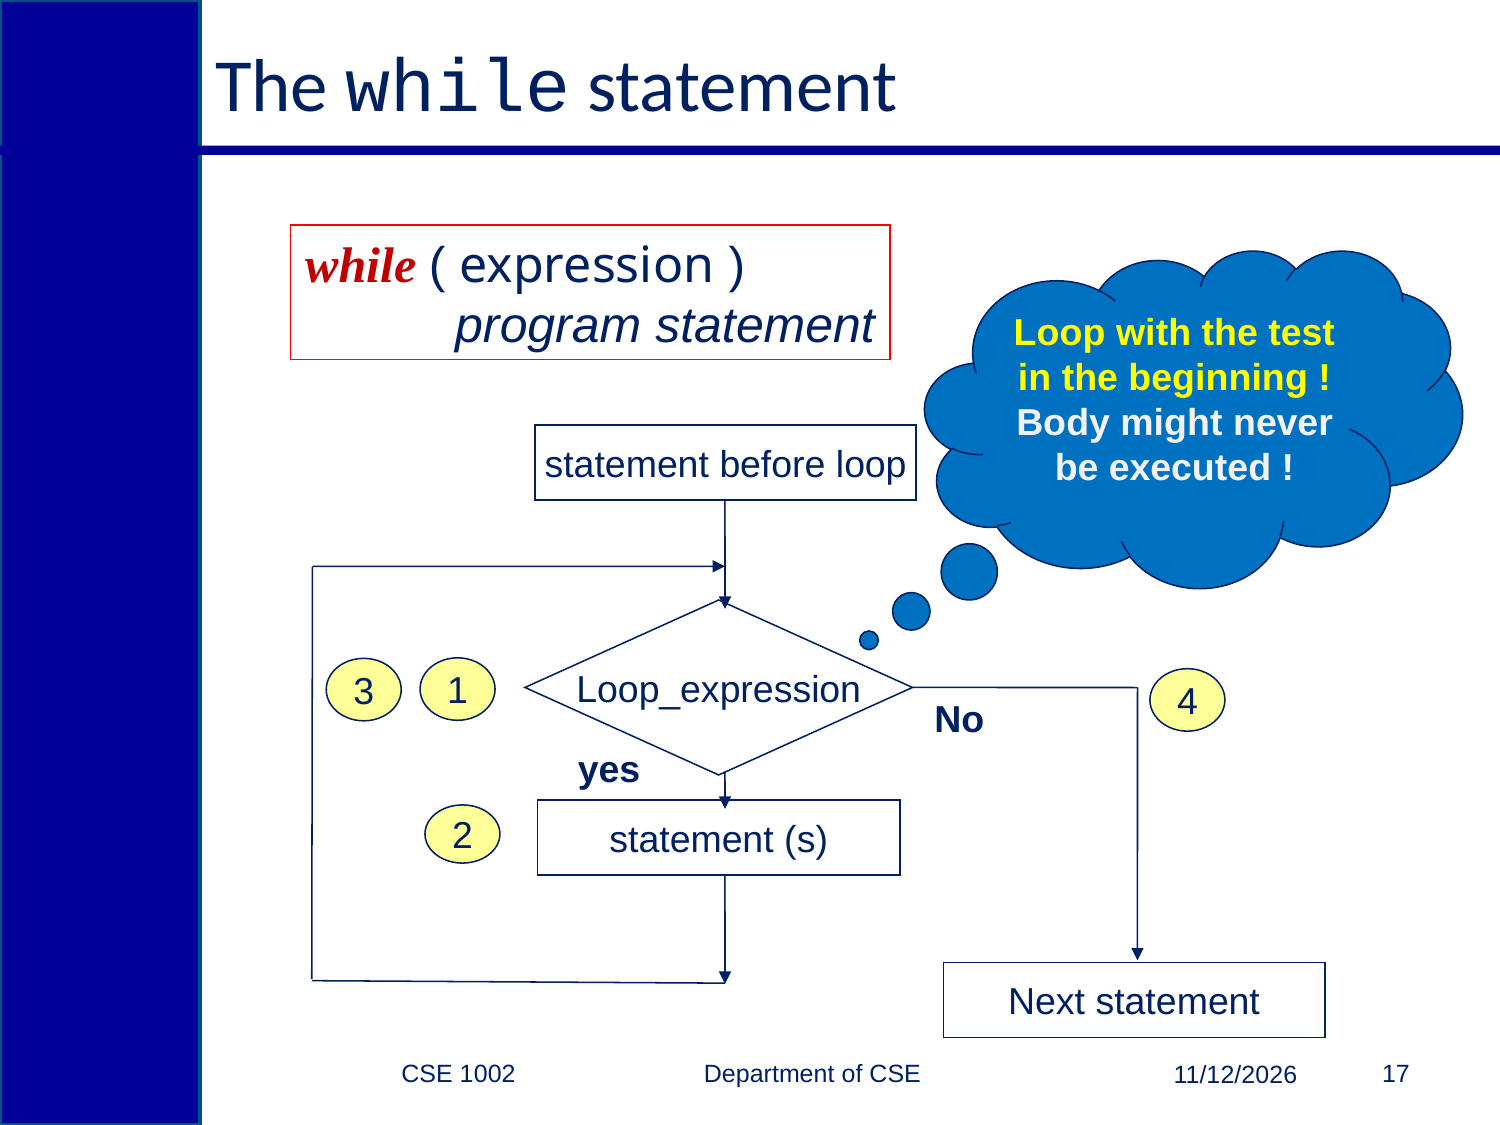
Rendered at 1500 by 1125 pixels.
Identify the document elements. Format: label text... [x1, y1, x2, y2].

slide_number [1050, 1043, 1313, 1104]
text_box [313, 560, 724, 573]
text_box Loop with the test in the beginning ! Body might never be executed ! [892, 592, 931, 631]
text_box yes [563, 737, 656, 798]
text_box Next statement [943, 962, 1325, 1038]
text_box [718, 500, 732, 609]
footer CSE 1002 Department of CSE [212, 1042, 938, 1103]
text_box while ( expression ) program statement [290, 224, 891, 360]
text_box [718, 771, 732, 809]
text_box Loop with the test in the beginning ! Body might never be executed ! [941, 543, 998, 600]
slide_number 17 [1312, 1042, 1425, 1103]
text_box 1 [420, 657, 496, 721]
text_box [718, 874, 732, 984]
text_box Loop with the test in the beginning ! Body might never be executed ! [924, 251, 1463, 589]
text_box 3 [326, 658, 402, 721]
text_box 2 [424, 804, 500, 864]
title The while statement [200, 24, 1375, 138]
text_box Loop_expression [524, 600, 912, 775]
text_box statement before loop [534, 424, 917, 500]
text_box [1131, 687, 1144, 961]
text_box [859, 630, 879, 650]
text_box No [919, 688, 1000, 748]
text_box 4 [1149, 668, 1225, 732]
text_box statement (s) [537, 799, 900, 875]
